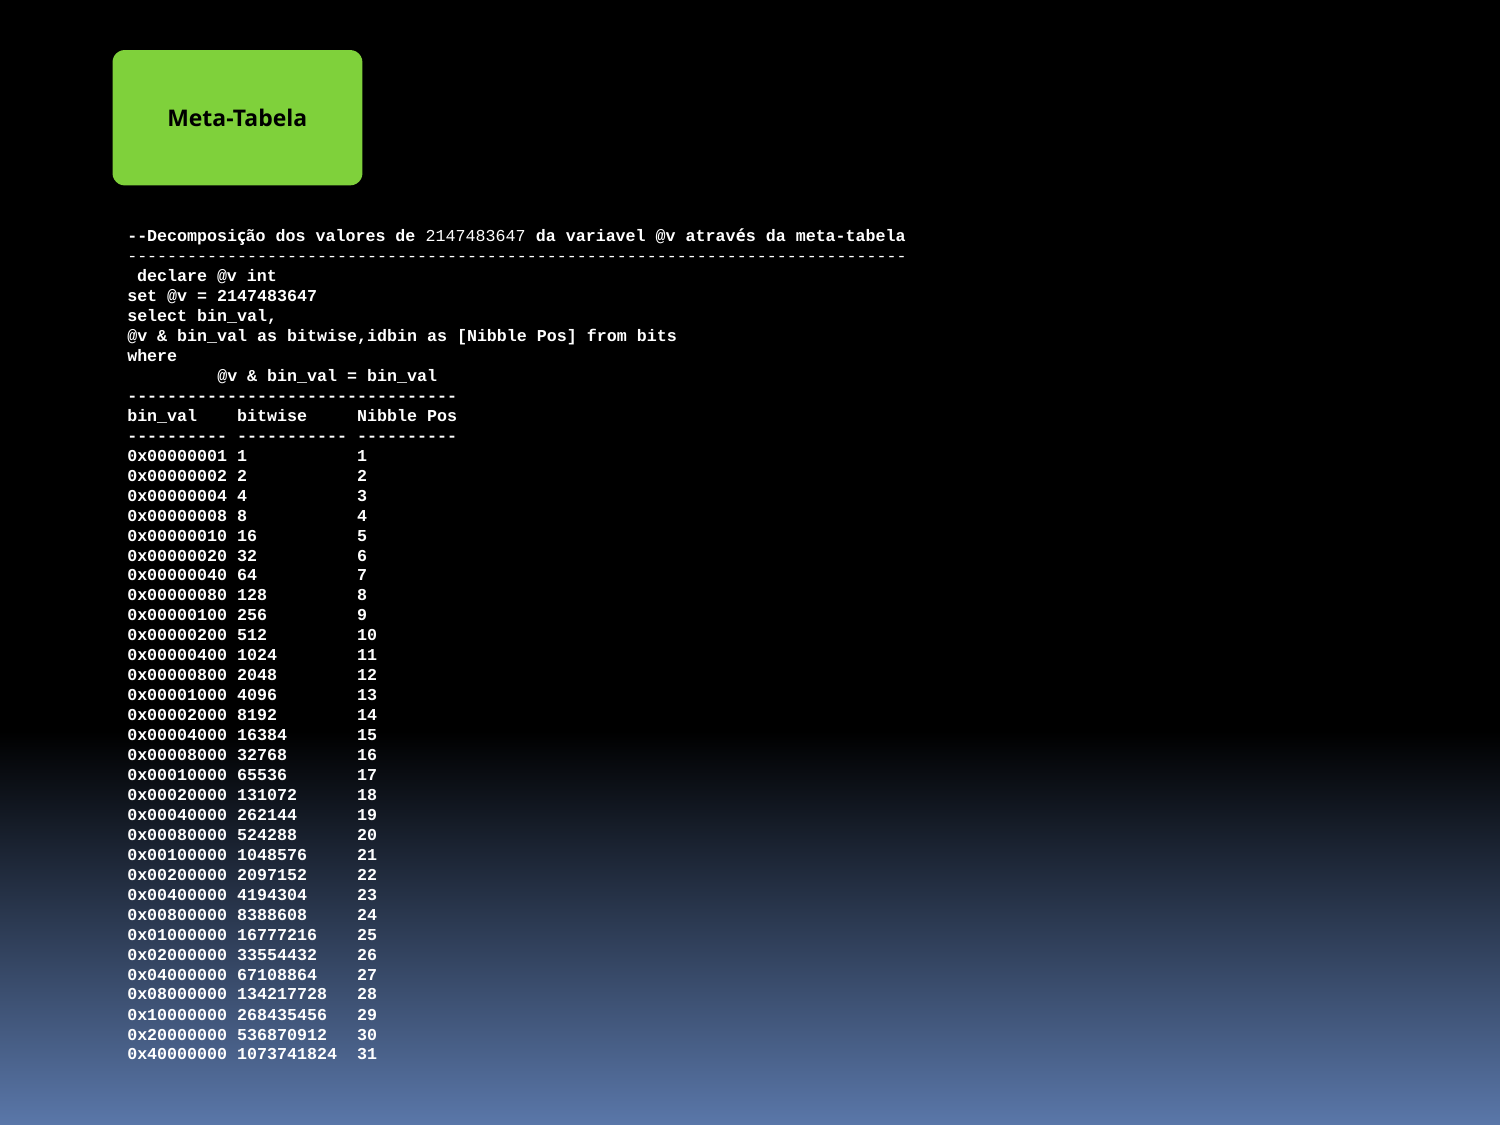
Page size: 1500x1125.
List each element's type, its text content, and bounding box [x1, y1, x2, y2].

text_box Meta-Tabela [112, 50, 363, 186]
text_box --Decomposição dos valores de 2147483647 da variavel @v através da meta-tabela ------------------------------------------------------------------------------ declare @v int set @v = 2147483647 select bin_val, @v & bin_val as bitwise,idbin as [Nibble Pos] from bits where @v & bin_val = bin_val --------------------------------- bin_val bitwise Nibble Pos ---------- ----------- ---------- 0x00000001 1 1 0x00000002 2 2 0x00000004 4 3 0x00000008 8 4 0x00000010 16 5 0x00000020 32 6 0x00000040 64 7 0x00000080 128 8 0x00000100 256 9 0x00000200 512 10 0x00000400 1024 11 0x00000800 2048 12 0x00001000 4096 13 0x00002000 8192 14 0x00004000 16384 15 0x00008000 32768 16 0x00010000 65536 17 0x00020000 131072 18 0x00040000 262144 19 0x00080000 524288 20 0x00100000 1048576 21 0x00200000 2097152 22 0x00400000 4194304 23 0x00800000 8388608 24 0x01000000 16777216 25 0x02000000 33554432 26 0x04000000 67108864 27 0x08000000 134217728 28 0x10000000 268435456 29 0x20000000 536870912 30 0x40000000 1073741824 31 [112, 217, 938, 1071]
